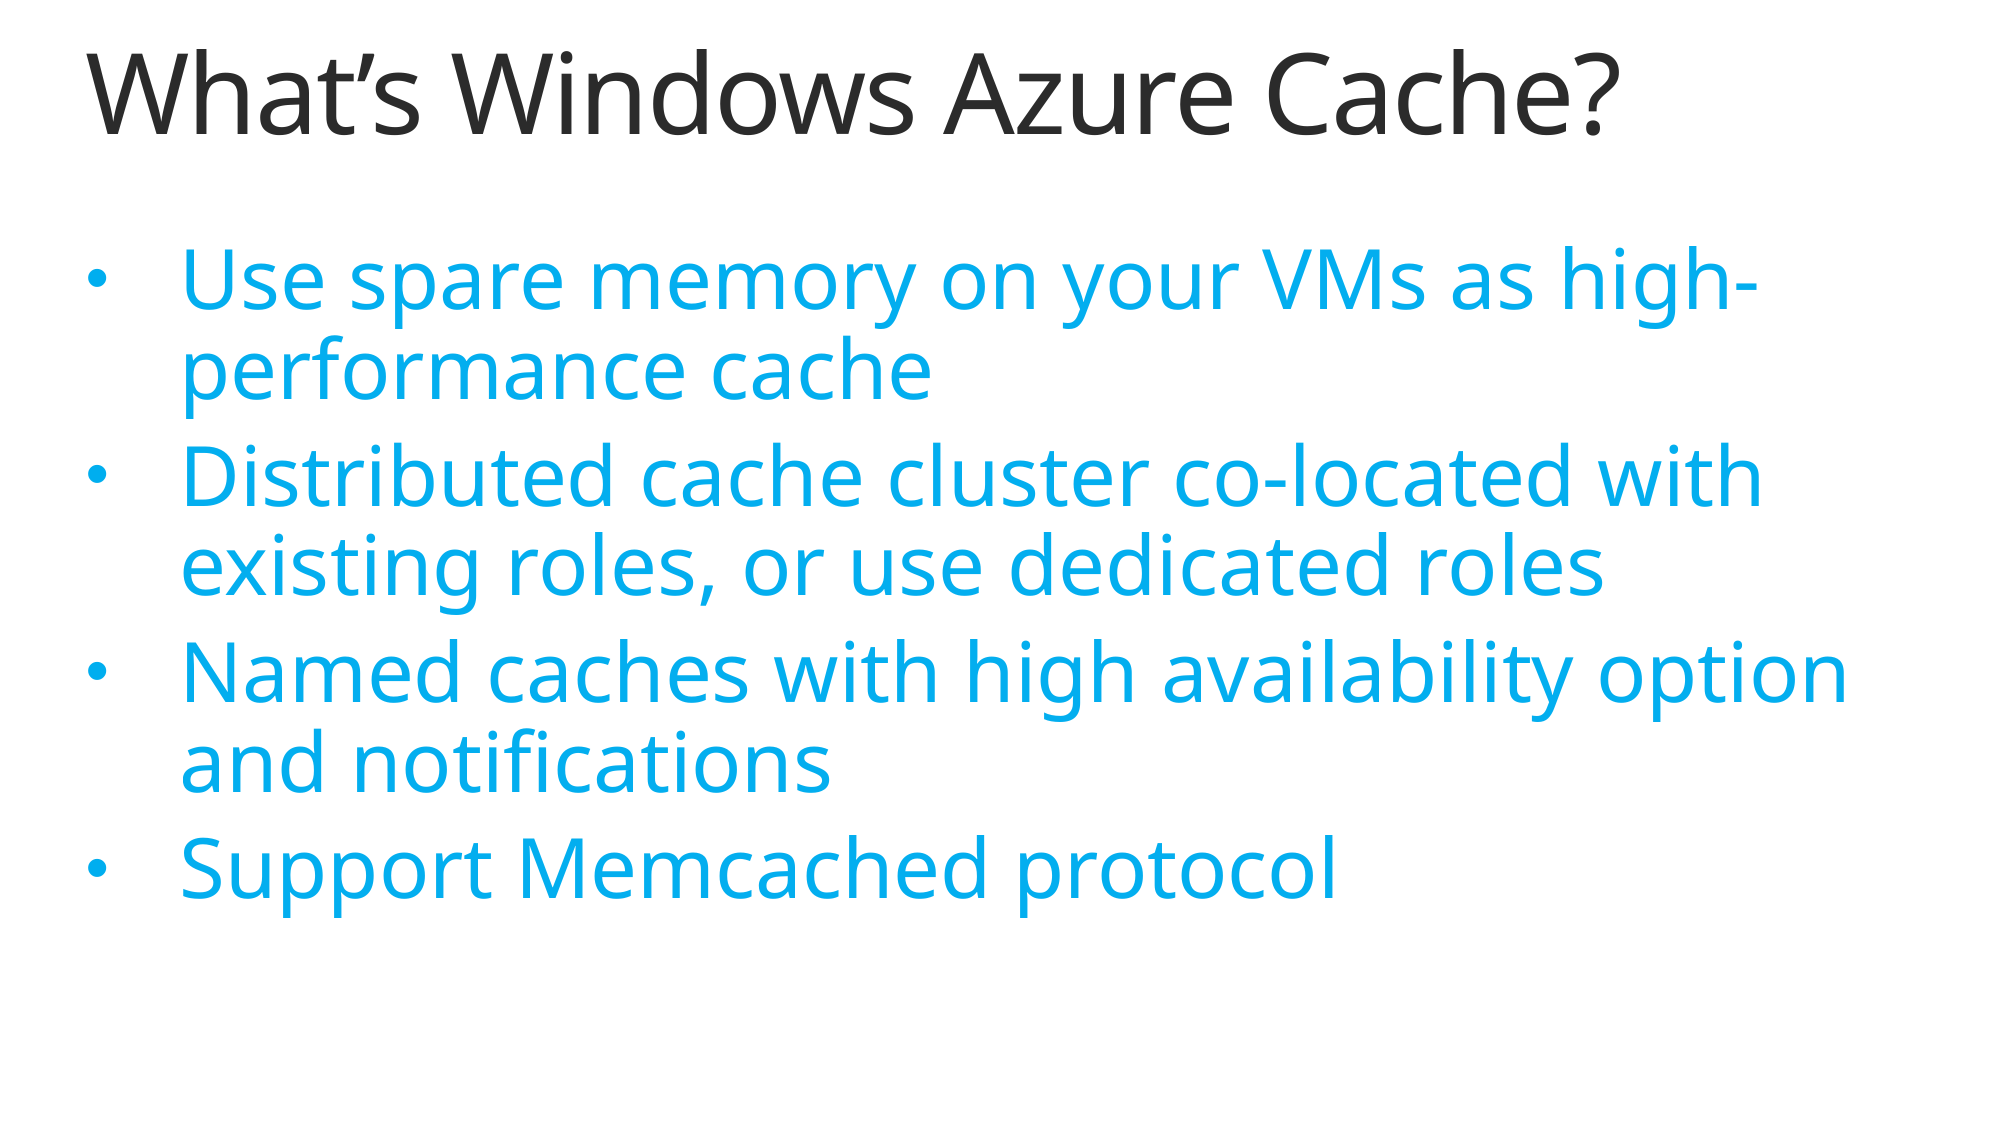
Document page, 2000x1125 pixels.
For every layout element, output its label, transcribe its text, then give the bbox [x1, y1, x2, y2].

title What’s Windows Azure Cache? [85, 37, 1914, 161]
list Use spare memory on your VMs as high-performance cache Distributed cache cluster co-located with existing roles, or use dedicated roles Named caches with high availability option and notifications Support Memcached protocol [85, 237, 1914, 935]
